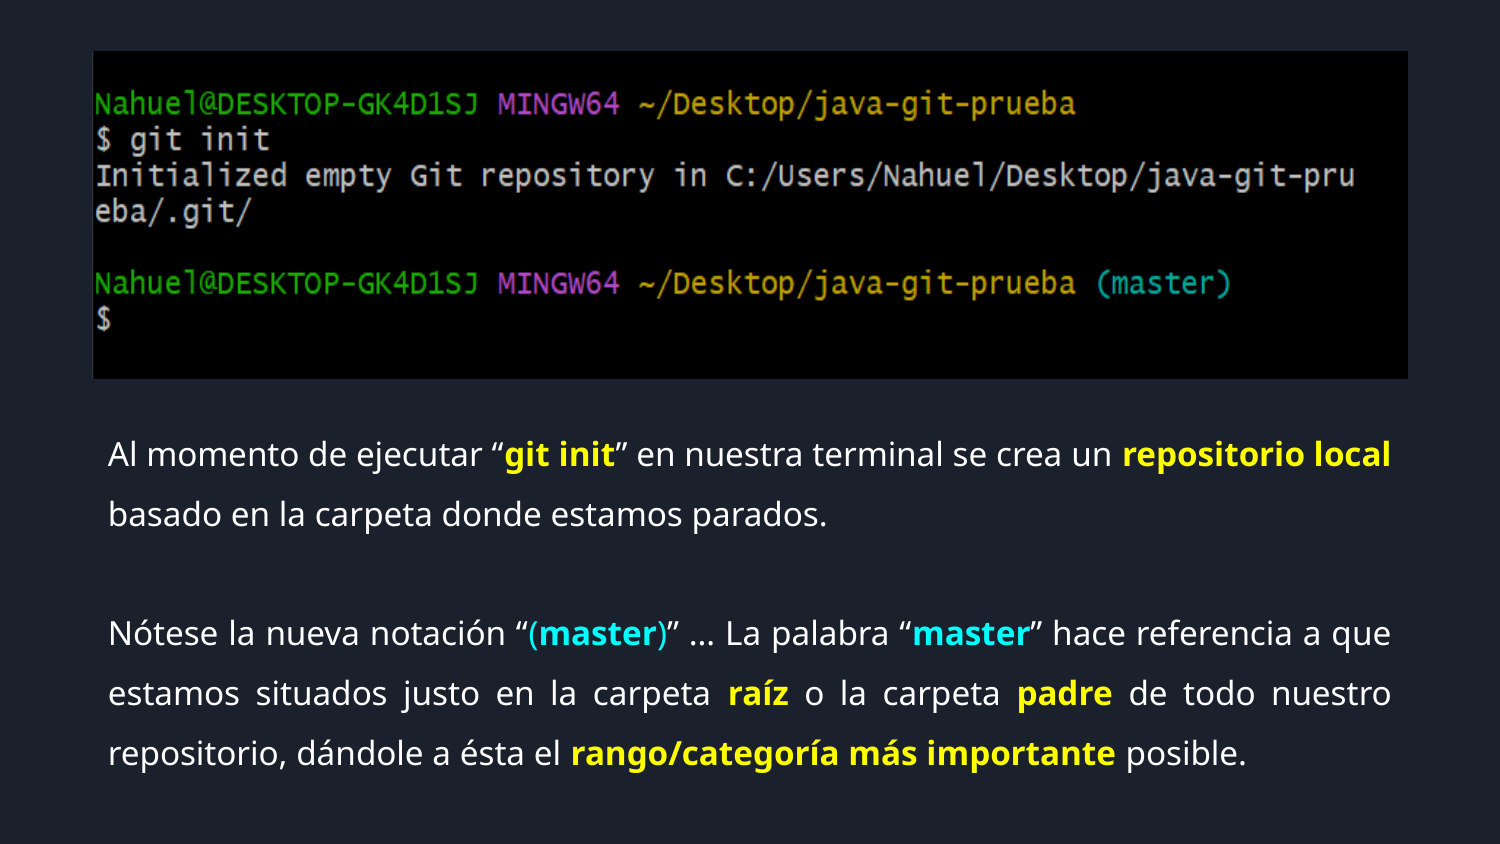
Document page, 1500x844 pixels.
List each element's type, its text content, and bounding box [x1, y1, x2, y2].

picture [92, 51, 1408, 379]
text_box Al momento de ejecutar “git init” en nuestra terminal se crea un repositorio local basado en la carpeta donde estamos parados. Nótese la nueva notación “(master)” … La palabra “master” hace referencia a que estamos situados justo en la carpeta raíz o la carpeta padre de todo nuestro repositorio, dándole a ésta el rango/categoría más importante posible. [92, 397, 1407, 788]
